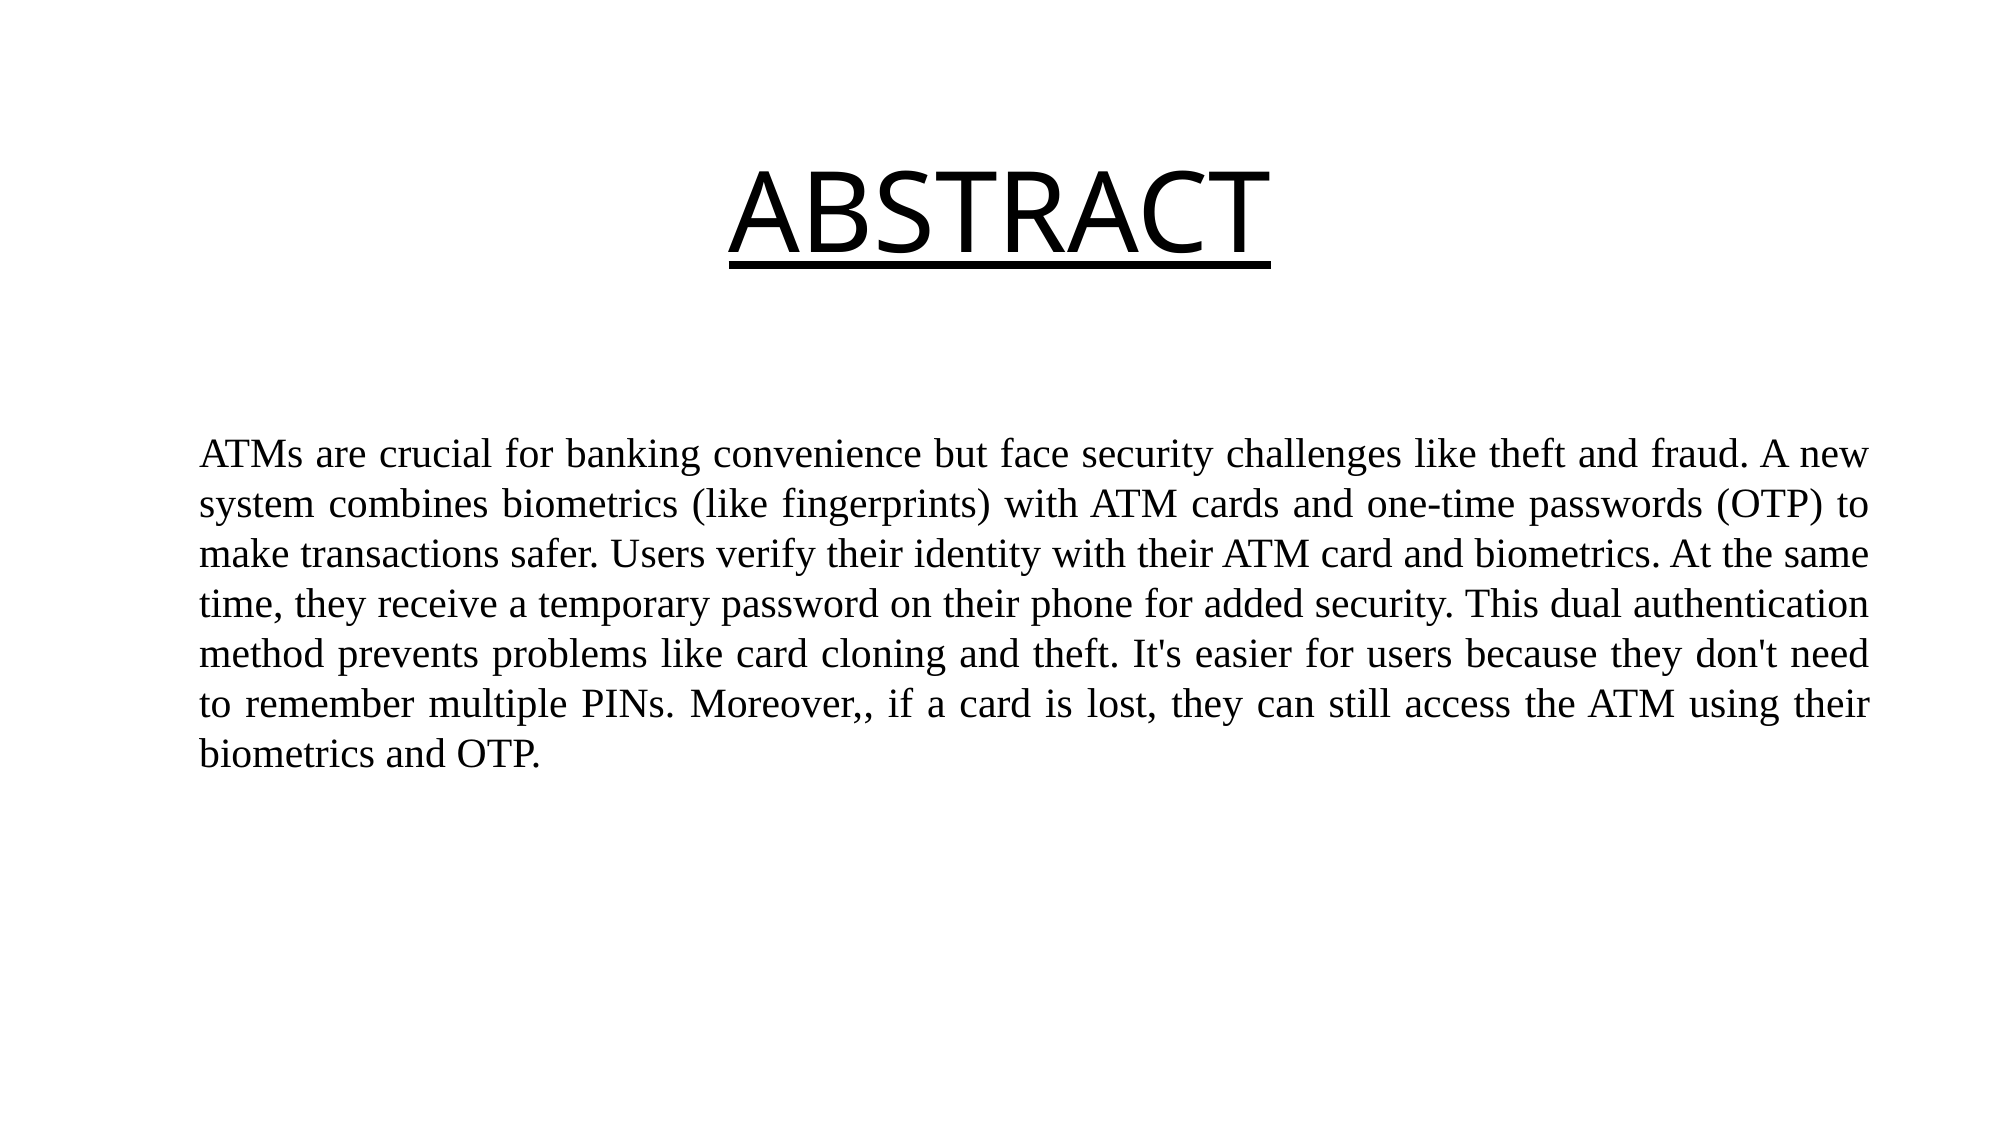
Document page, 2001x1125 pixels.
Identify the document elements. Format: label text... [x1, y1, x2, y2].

text_box ATMs are crucial for banking convenience but face security challenges like theft and fraud. A new system combines biometrics (like fingerprints) with ATM cards and one-time passwords (OTP) to make transactions safer. Users verify their identity with their ATM card and biometrics. At the same time, they receive a temporary password on their phone for added security. This dual authentication method prevents problems like card cloning and theft. It's easier for users because they don't need to remember multiple PINs. Moreover,, if a card is lost, they can still access the ATM using their biometrics and OTP. [184, 373, 1886, 829]
text_box ABSTRACT [492, 132, 1508, 328]
